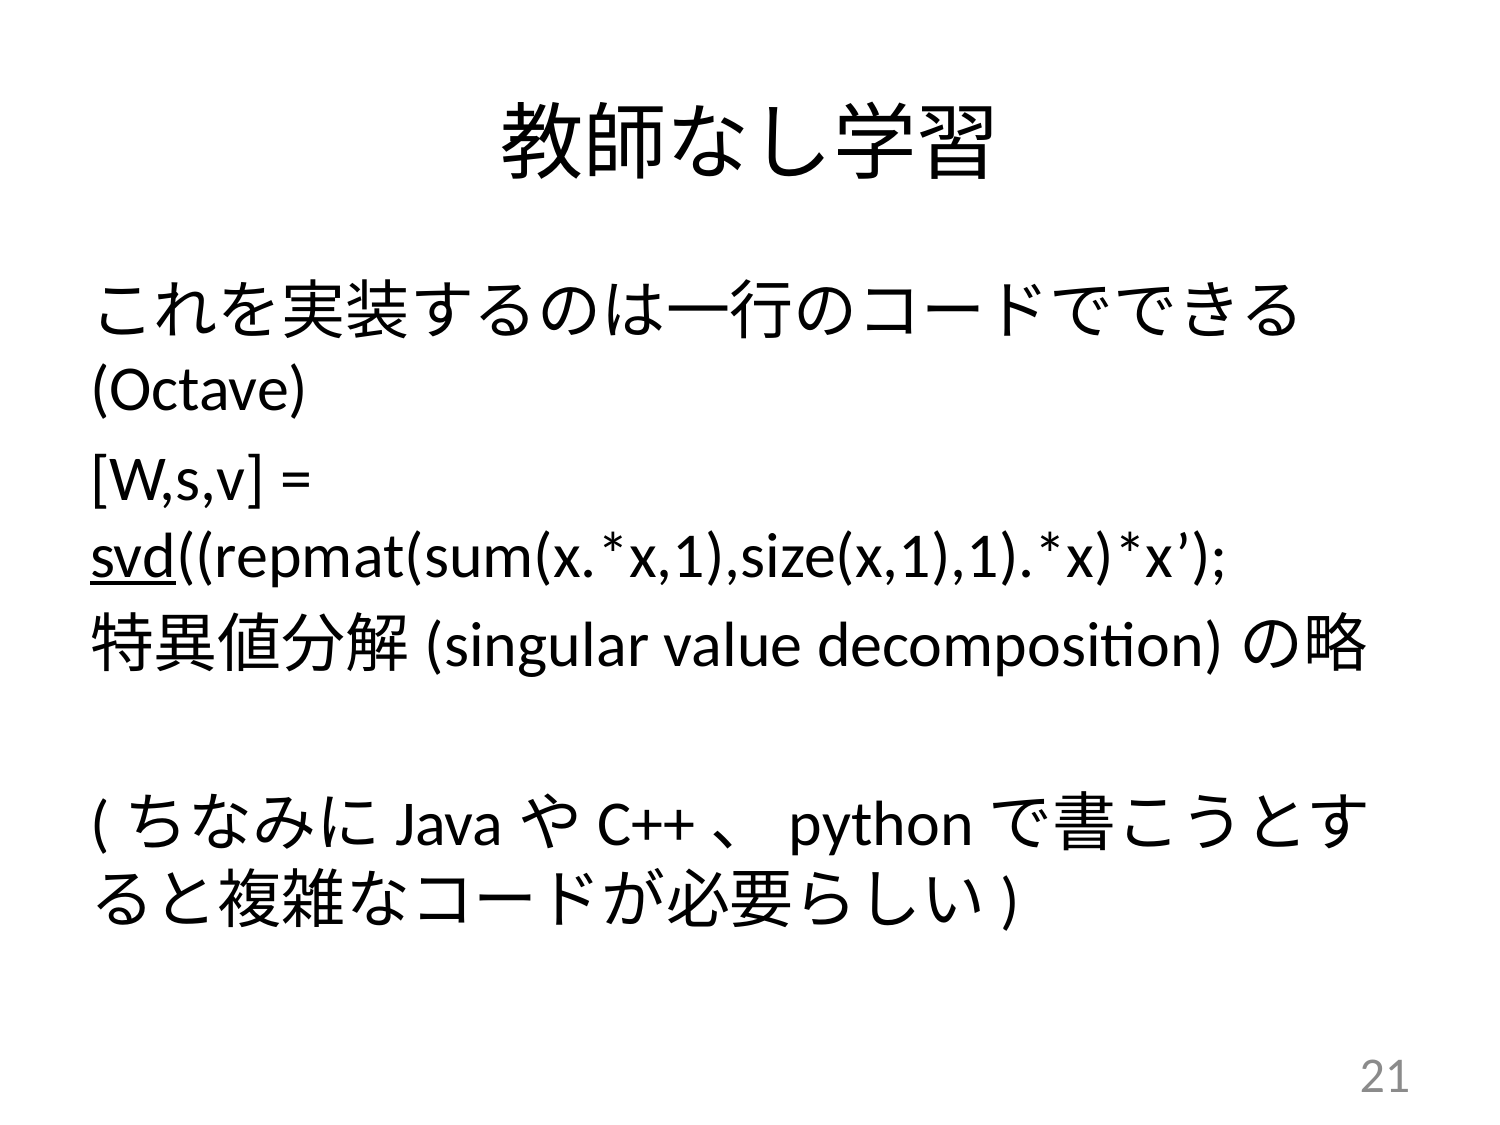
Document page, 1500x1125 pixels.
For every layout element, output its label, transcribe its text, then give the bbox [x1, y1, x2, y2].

list これを実装するのは一行のコードでできる(Octave) [W,s,v] = svd((repmat(sum(x.*x,1),size(x,1),1).*x)*x’); 特異値分解(singular value decomposition)の略 (ちなみにJavaやC++、pythonで書こうとすると複雑なコードが必要らしい) [75, 262, 1425, 1005]
title 教師なし学習 [75, 45, 1425, 233]
slide_number 21 [1074, 1042, 1425, 1103]
